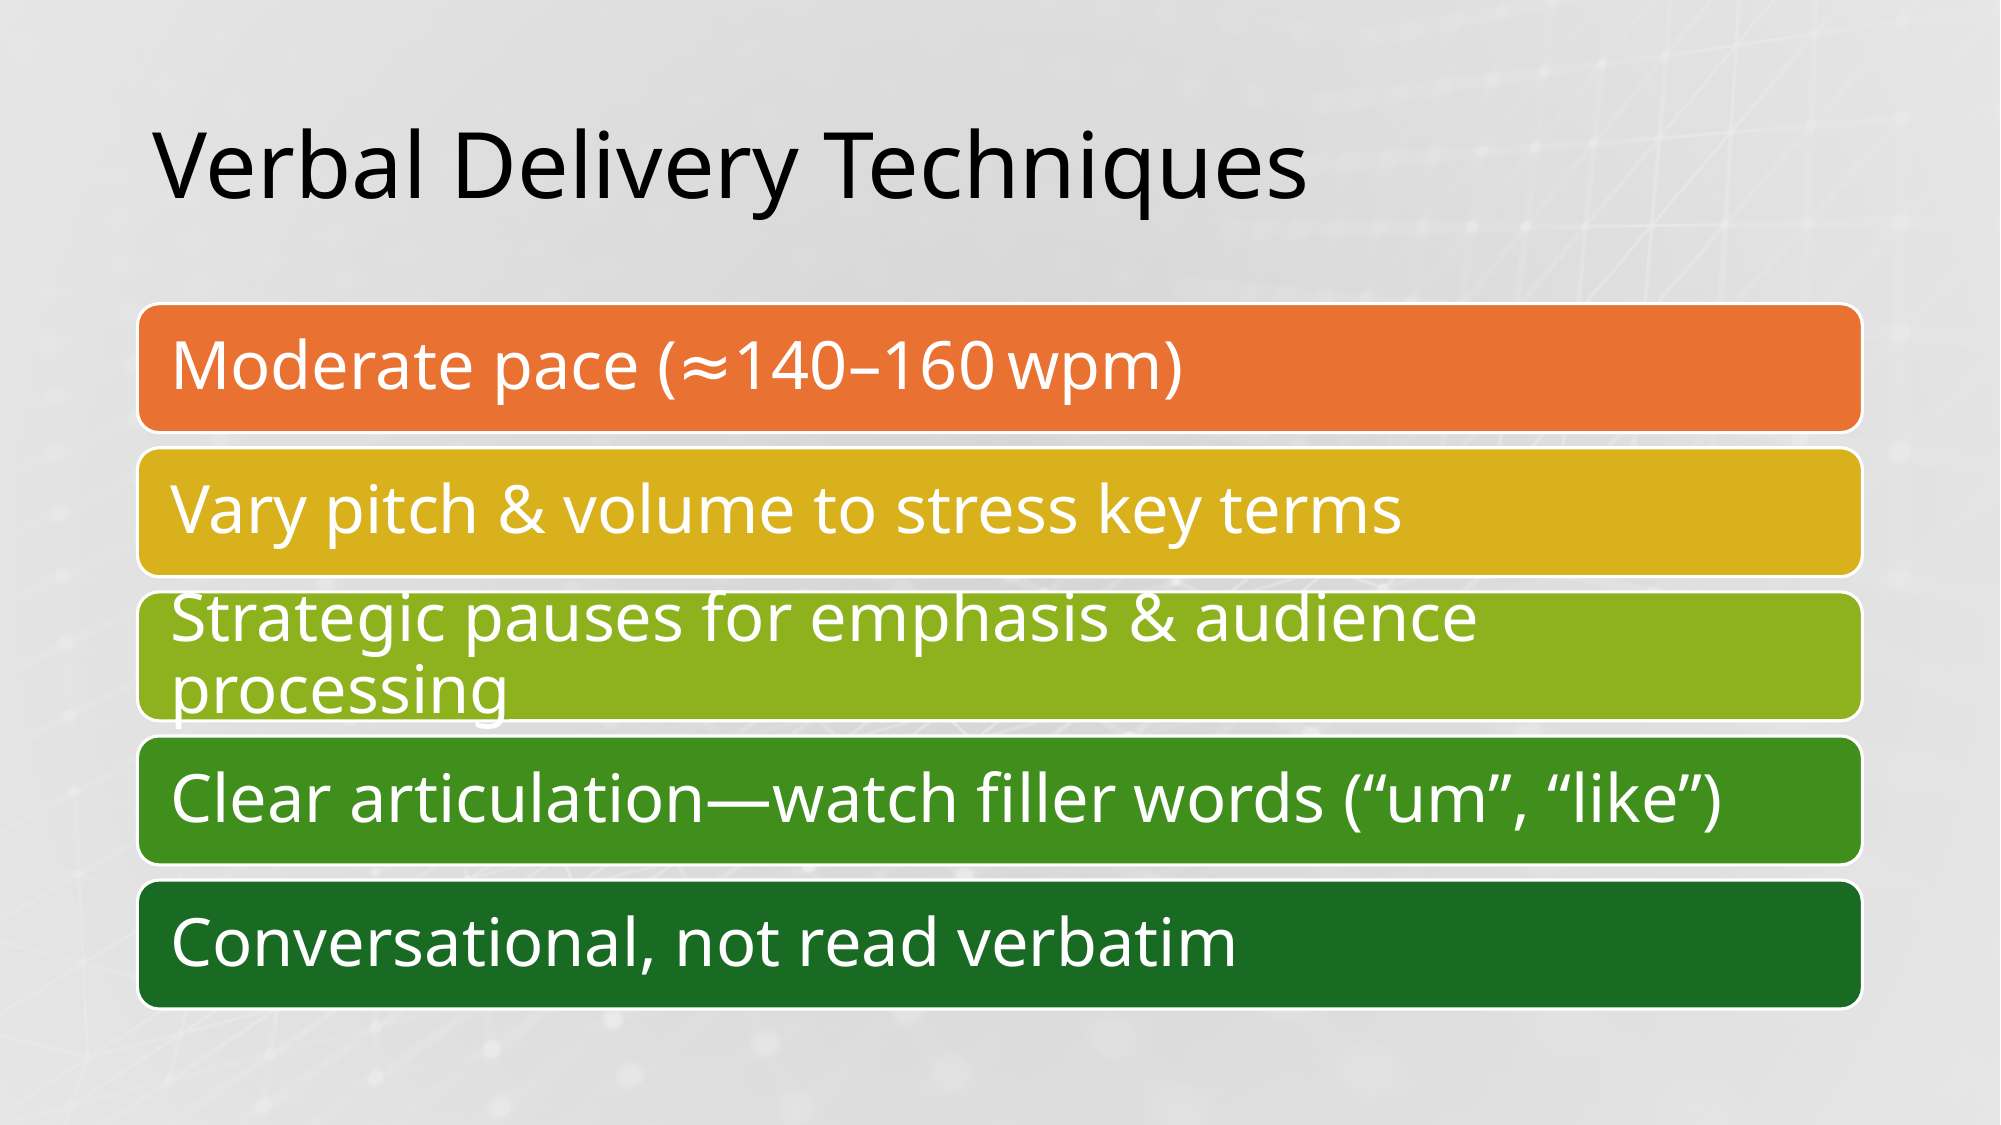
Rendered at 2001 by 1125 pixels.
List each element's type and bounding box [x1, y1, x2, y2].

list [136, 298, 1863, 1014]
picture [0, 0, 2000, 1125]
